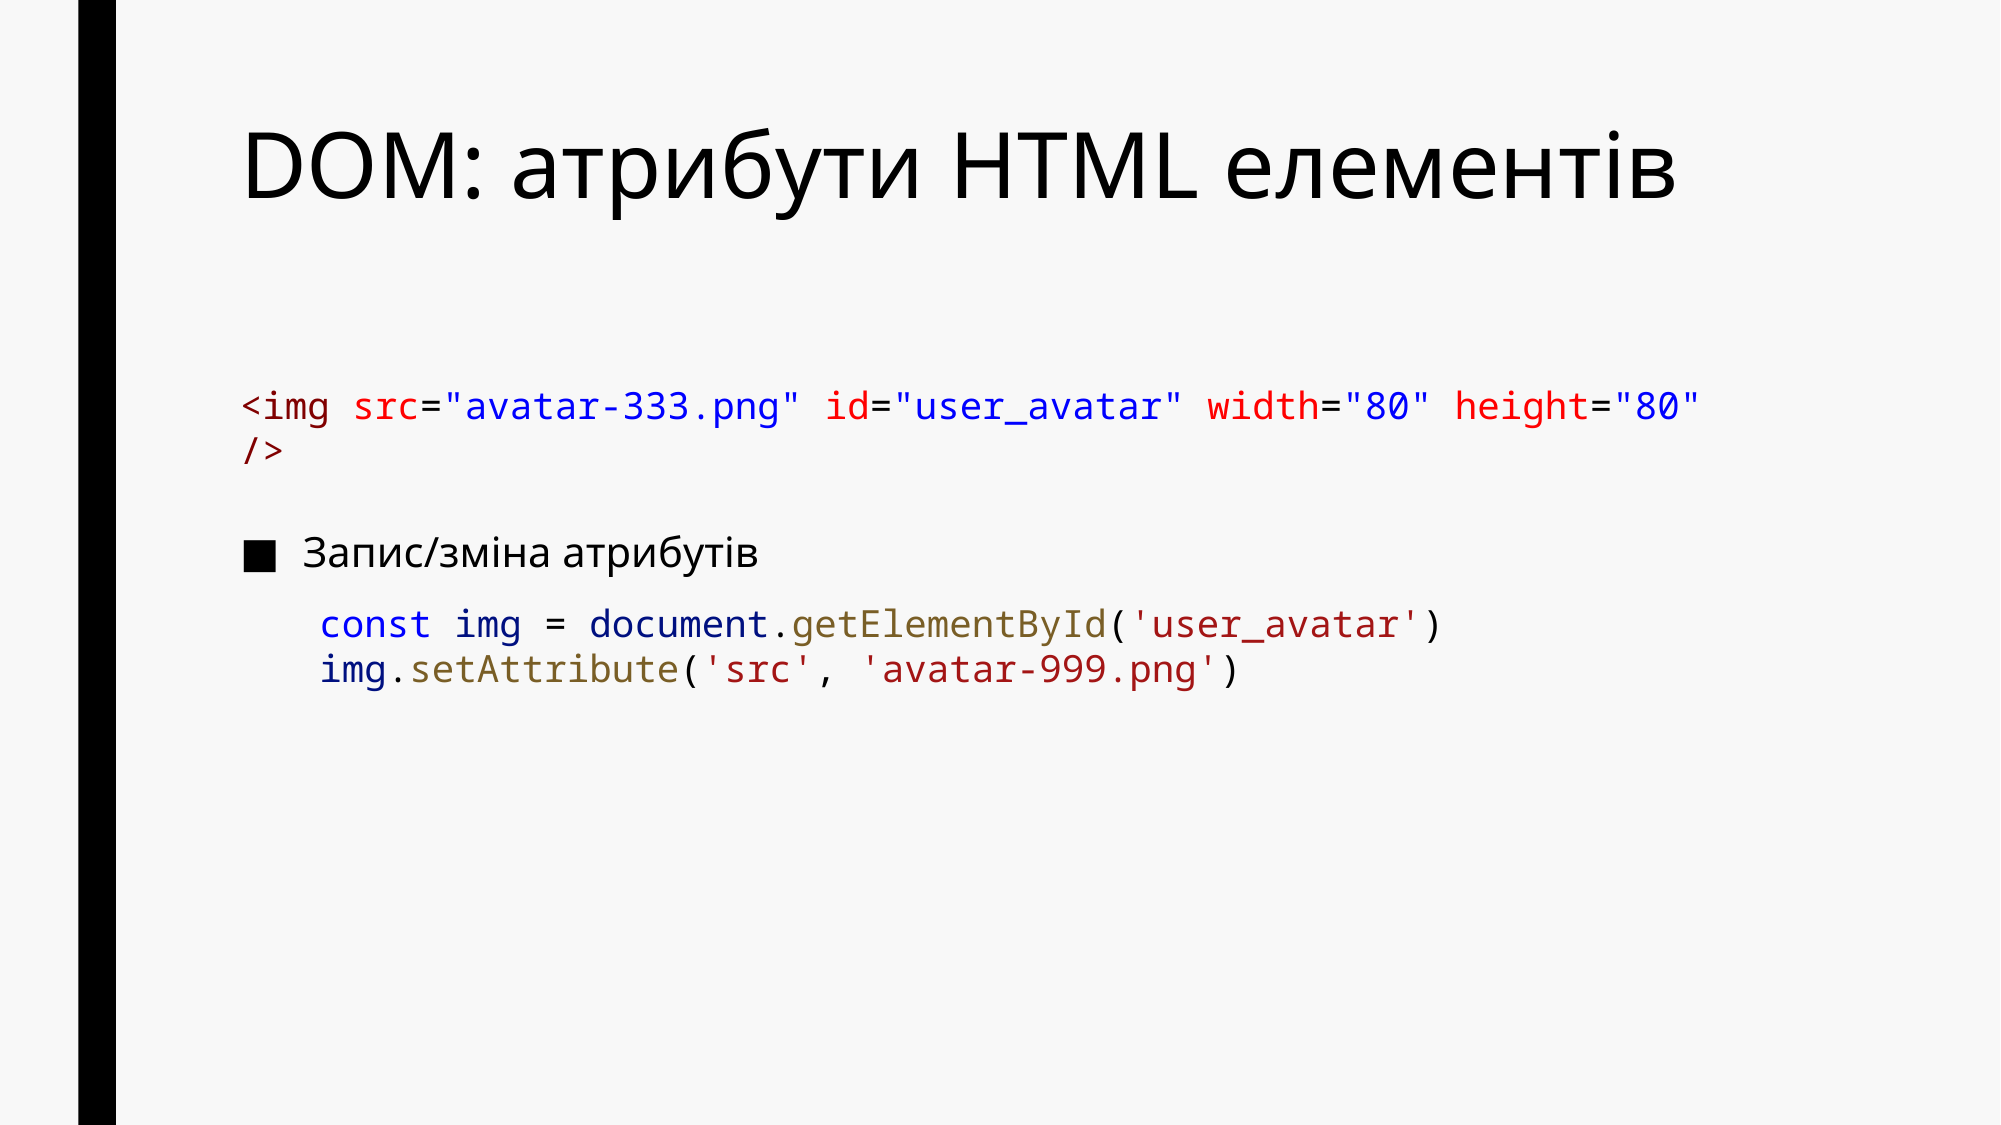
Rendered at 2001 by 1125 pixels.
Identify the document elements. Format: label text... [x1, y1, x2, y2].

title DOM: атрибути HTML елементів [225, 112, 1800, 357]
text_box <img src="avatar-333.png" id="user_avatar" width="80" height="80" /> [224, 374, 1728, 480]
text_box const img = document.getElementById('user_avatar') img.setAttribute('src', 'avatar-999.png') [304, 592, 1746, 698]
list Запис/зміна атрибутів [225, 375, 1800, 963]
